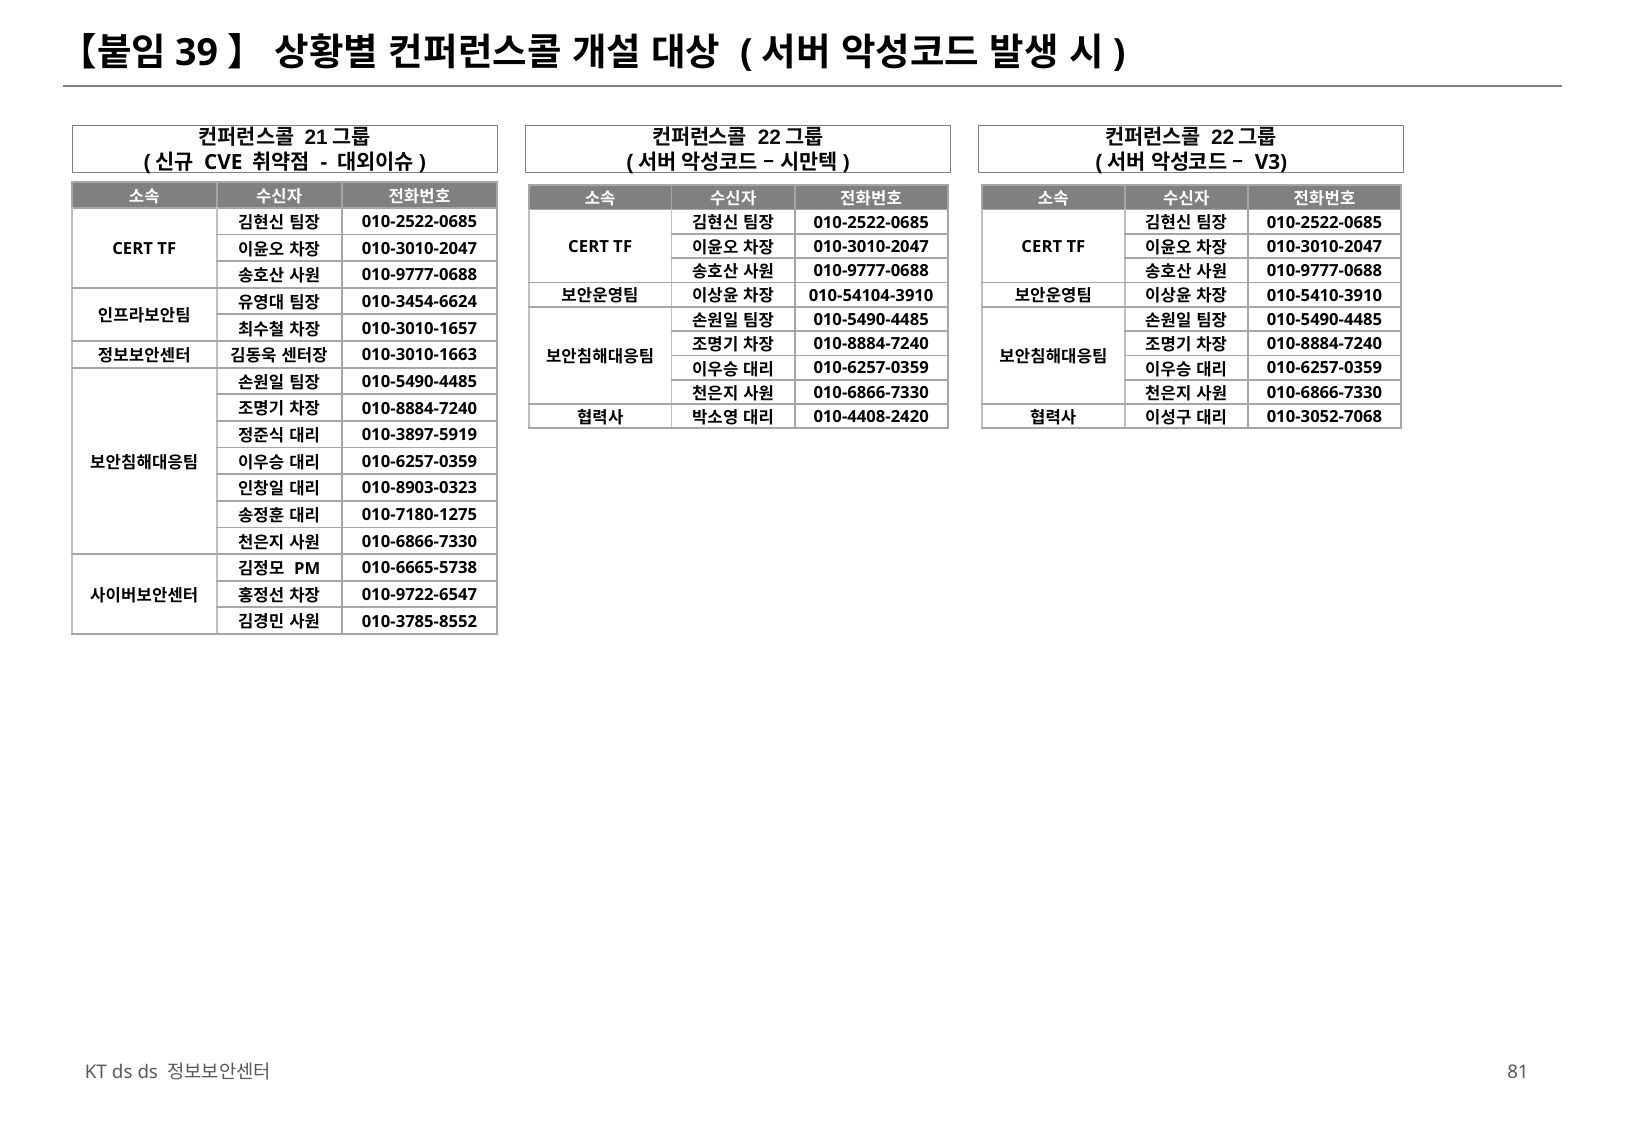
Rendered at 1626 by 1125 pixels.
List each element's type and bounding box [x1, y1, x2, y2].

table_cell [218, 422, 341, 447]
table_cell [796, 308, 947, 330]
table_cell [1126, 210, 1247, 233]
table_cell [672, 332, 794, 355]
table_header [1126, 186, 1247, 209]
table_cell [218, 235, 341, 260]
table_header [530, 186, 671, 209]
table_cell [1249, 235, 1400, 257]
table_cell [672, 356, 794, 379]
table_cell [672, 405, 794, 427]
table_cell [672, 259, 794, 282]
table_header [73, 183, 216, 207]
table_cell [218, 555, 341, 580]
table_cell [796, 235, 947, 257]
table_cell [983, 210, 1124, 282]
text_box [1164, 1042, 1544, 1103]
table_cell [1249, 381, 1400, 403]
table_cell [218, 369, 341, 393]
table_cell [218, 262, 341, 287]
table_cell [1249, 283, 1400, 306]
table_cell [343, 289, 496, 313]
table_cell [343, 582, 496, 606]
table_cell [343, 555, 496, 580]
table_header [343, 183, 496, 207]
text_box [976, 123, 1406, 175]
table_header [218, 183, 341, 207]
table_cell [218, 315, 341, 340]
table_cell [1249, 405, 1400, 427]
table_cell [530, 308, 671, 403]
table_cell [218, 528, 341, 553]
table_cell [218, 395, 341, 420]
table_cell [983, 308, 1124, 403]
table_cell [530, 210, 671, 282]
table_cell [343, 528, 496, 553]
table_cell [73, 555, 216, 633]
table_header [672, 186, 794, 209]
table_cell [796, 332, 947, 355]
table_cell [1126, 235, 1247, 257]
table_cell [343, 209, 496, 234]
table_cell [73, 342, 216, 367]
table_cell [343, 475, 496, 500]
table_cell [73, 209, 216, 287]
table_cell [796, 381, 947, 403]
table_cell [343, 262, 496, 287]
table_cell [796, 283, 947, 306]
table_cell [343, 369, 496, 393]
table_cell [1126, 381, 1247, 403]
table_cell [343, 422, 496, 447]
table_cell [796, 259, 947, 282]
table_cell [672, 381, 794, 403]
table_cell [343, 235, 496, 260]
table_cell [672, 210, 794, 233]
table_cell [983, 283, 1124, 306]
table_cell [218, 502, 341, 527]
table_cell [218, 475, 341, 500]
table_cell [218, 448, 341, 473]
table_cell [218, 582, 341, 606]
text_box [44, 23, 1522, 79]
table_cell [1126, 308, 1247, 330]
table_cell [672, 283, 794, 306]
table_cell [530, 405, 671, 427]
text_box [523, 123, 953, 175]
table_cell [1126, 356, 1247, 379]
table_cell [672, 308, 794, 330]
table_cell [1249, 356, 1400, 379]
table_cell [343, 315, 496, 340]
table_header [796, 186, 947, 209]
table_cell [343, 395, 496, 420]
table_cell [343, 502, 496, 527]
table_cell [1126, 283, 1247, 306]
table_header [983, 186, 1124, 209]
table_cell [796, 356, 947, 379]
table_cell [343, 608, 496, 633]
table_cell [1249, 259, 1400, 282]
table_cell [343, 448, 496, 473]
table_cell [1126, 332, 1247, 355]
text_box [70, 123, 499, 175]
table_cell [218, 289, 341, 313]
table_cell [218, 342, 341, 367]
table_cell [1126, 405, 1247, 427]
table_cell [796, 210, 947, 233]
table_cell [796, 405, 947, 427]
table_cell [73, 289, 216, 340]
table_cell [983, 405, 1124, 427]
table_cell [343, 342, 496, 367]
table_cell [1249, 210, 1400, 233]
table_cell [1249, 332, 1400, 355]
table_cell [1126, 259, 1247, 282]
table_header [1249, 186, 1400, 209]
table_cell [218, 608, 341, 633]
table_cell [1249, 308, 1400, 330]
table_cell [672, 235, 794, 257]
table_cell [218, 209, 341, 234]
table_cell [530, 283, 671, 306]
table_cell [73, 369, 216, 553]
